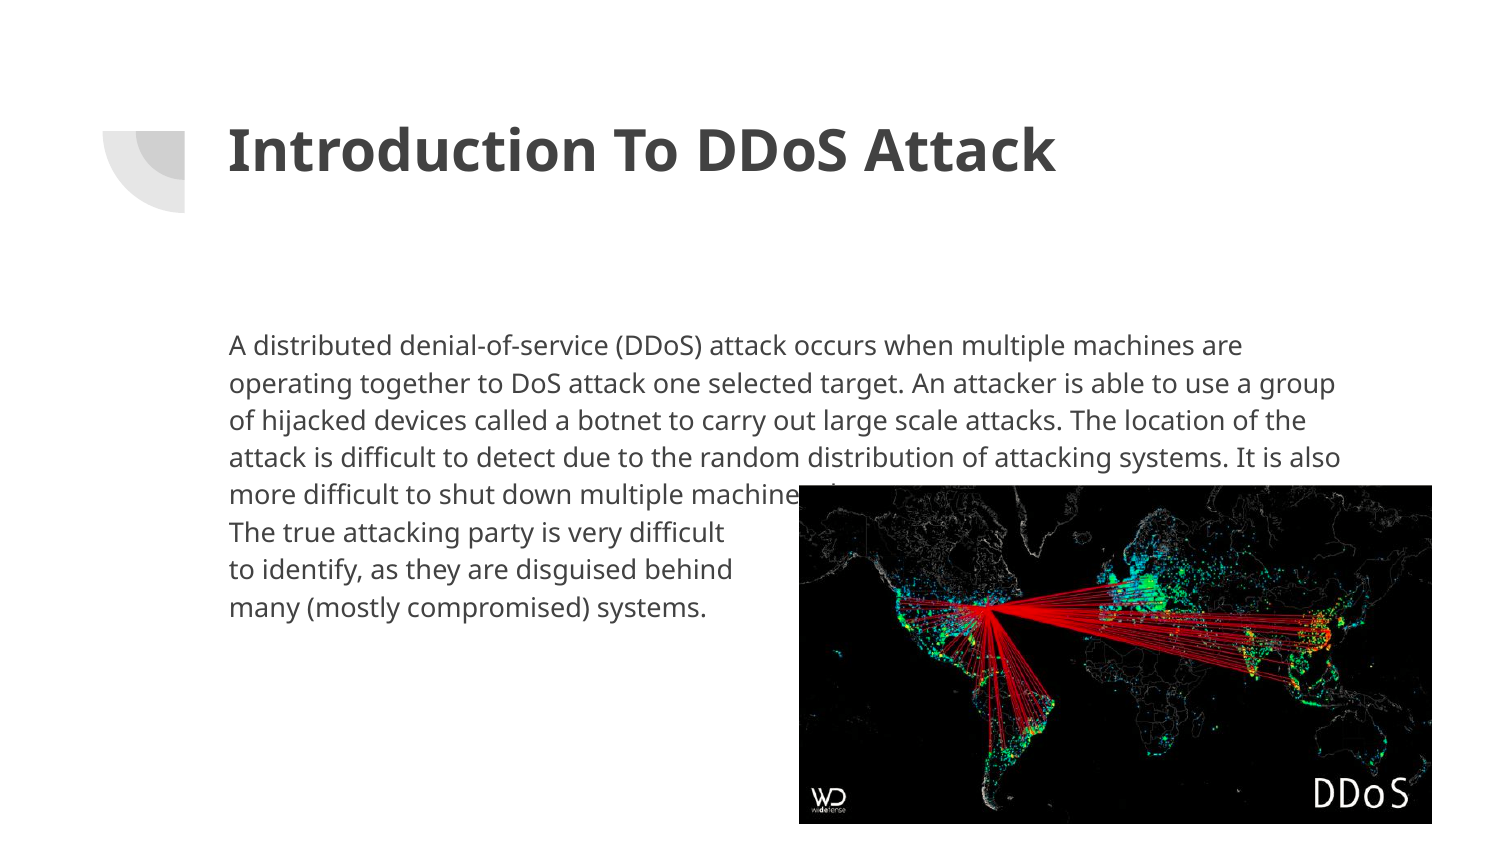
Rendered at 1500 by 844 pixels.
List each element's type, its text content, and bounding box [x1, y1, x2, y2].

picture [799, 485, 1432, 824]
list A distributed denial-of-service (DDoS) attack occurs when multiple machines are operating together to DoS attack one selected target. An attacker is able to use a group of hijacked devices called a botnet to carry out large scale attacks. The location of the attack is difficult to detect due to the random distribution of attacking systems. It is also more difficult to shut down multiple machines than one. The true attacking party is very difficult to identify, as they are disguised behind many (mostly compromised) systems. [213, 308, 1368, 726]
title Introduction To DDoS Attack [213, 98, 1368, 263]
